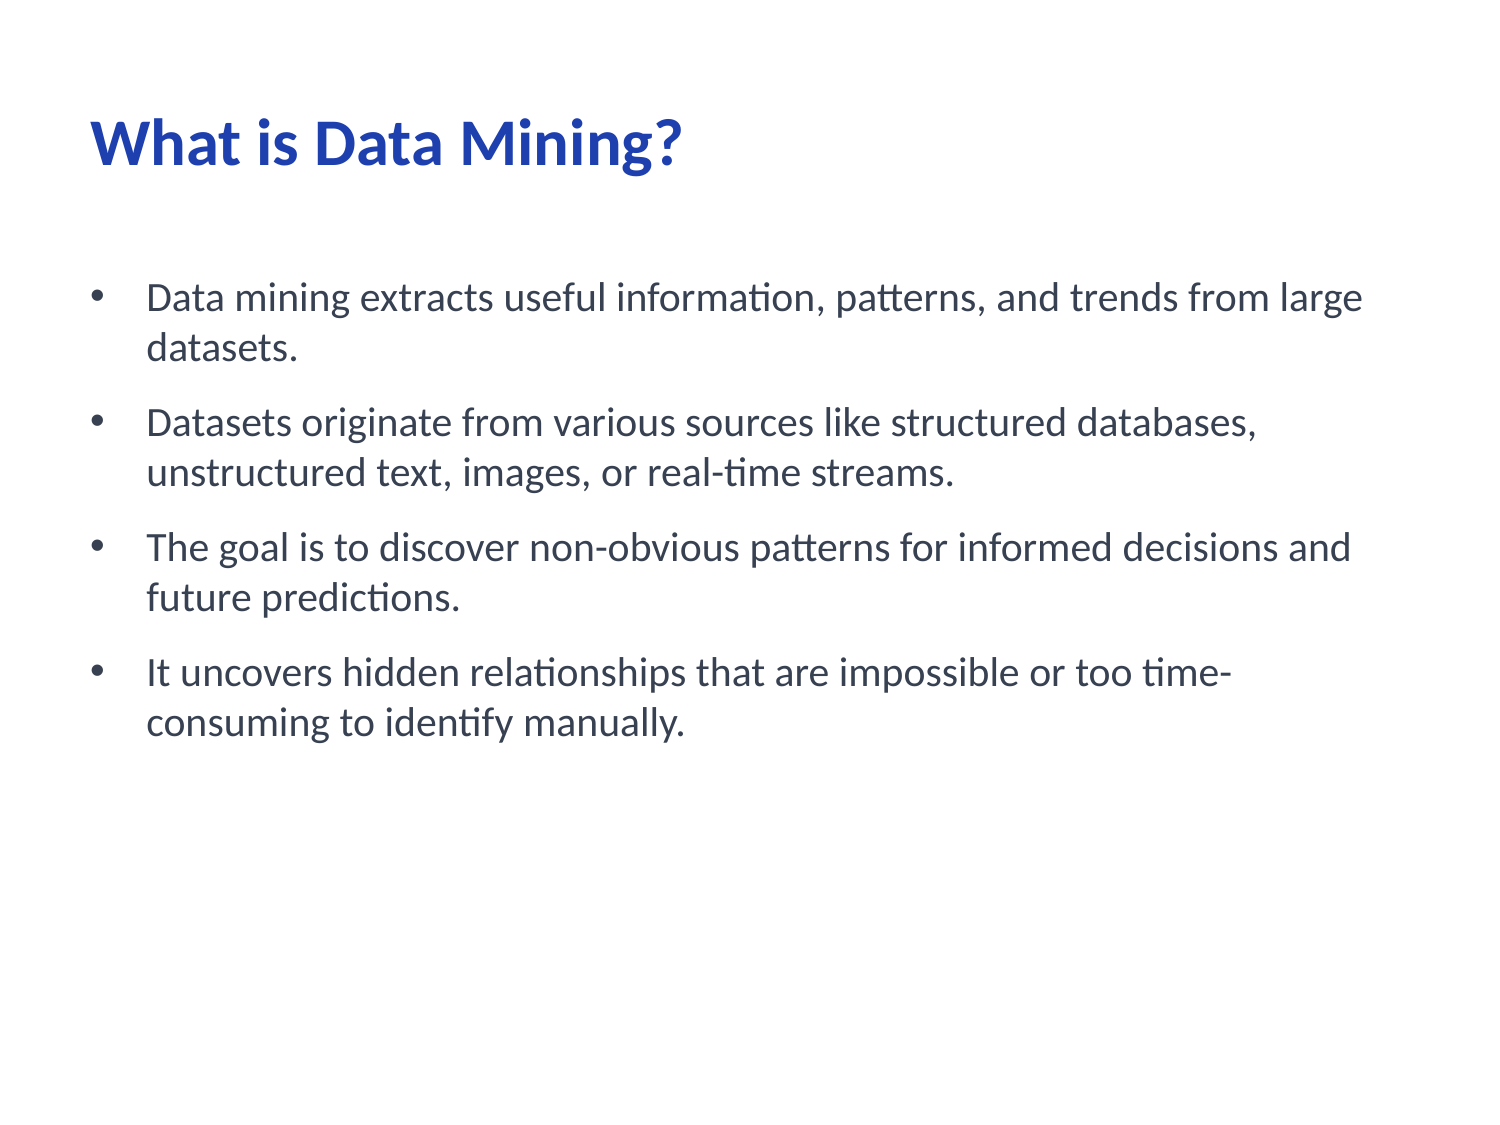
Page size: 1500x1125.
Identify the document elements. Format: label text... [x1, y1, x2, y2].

title What is Data Mining? [75, 45, 1425, 233]
list Data mining extracts useful information, patterns, and trends from large datasets. Datasets originate from various sources like structured databases, unstructured text, images, or real-time streams. The goal is to discover non-obvious patterns for informed decisions and future predictions. It uncovers hidden relationships that are impossible or too time-consuming to identify manually. [75, 262, 1425, 1005]
